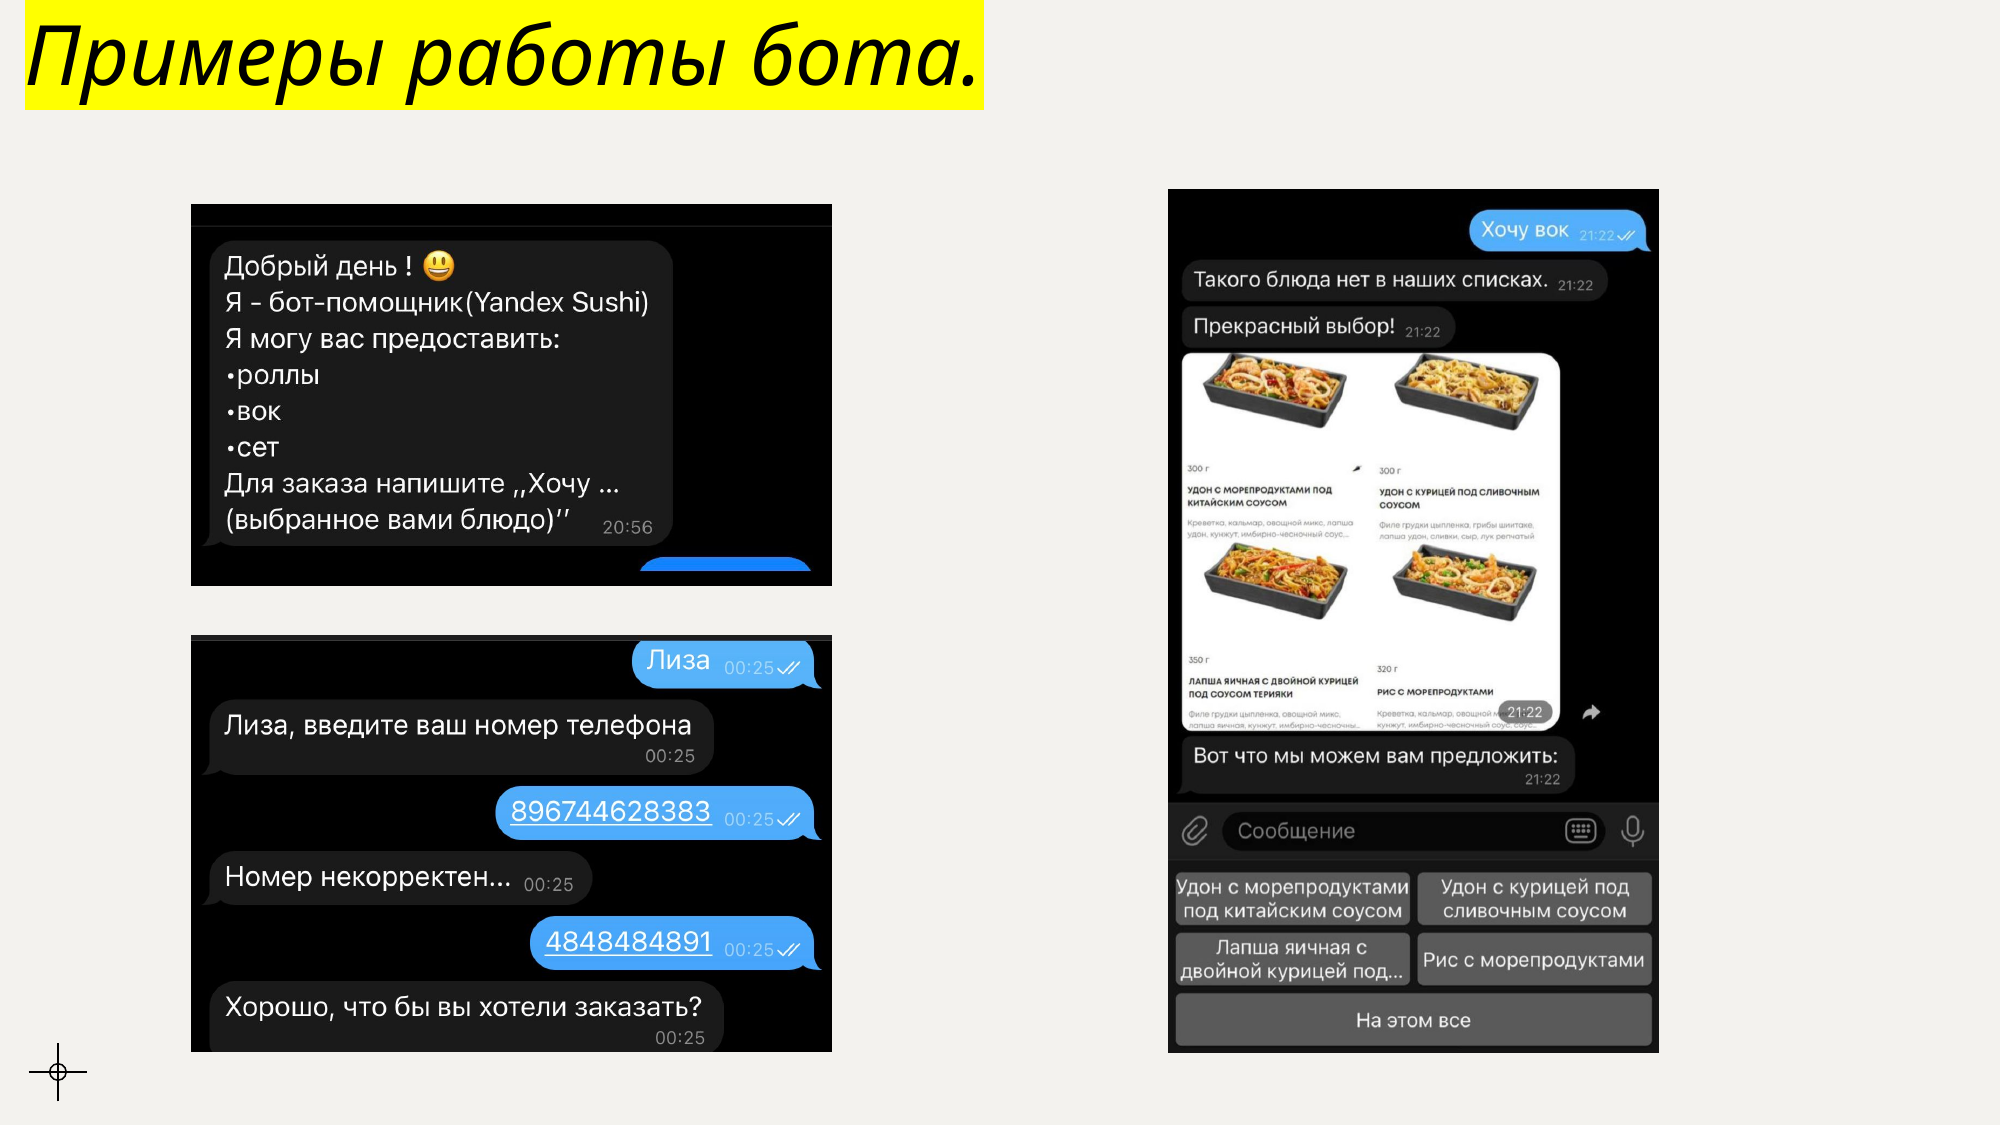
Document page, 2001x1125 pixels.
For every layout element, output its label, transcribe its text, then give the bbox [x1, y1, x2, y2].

title Примеры работы бота. [10, 0, 1611, 110]
picture [191, 204, 832, 586]
picture [1168, 189, 1659, 1053]
picture [191, 635, 832, 1052]
